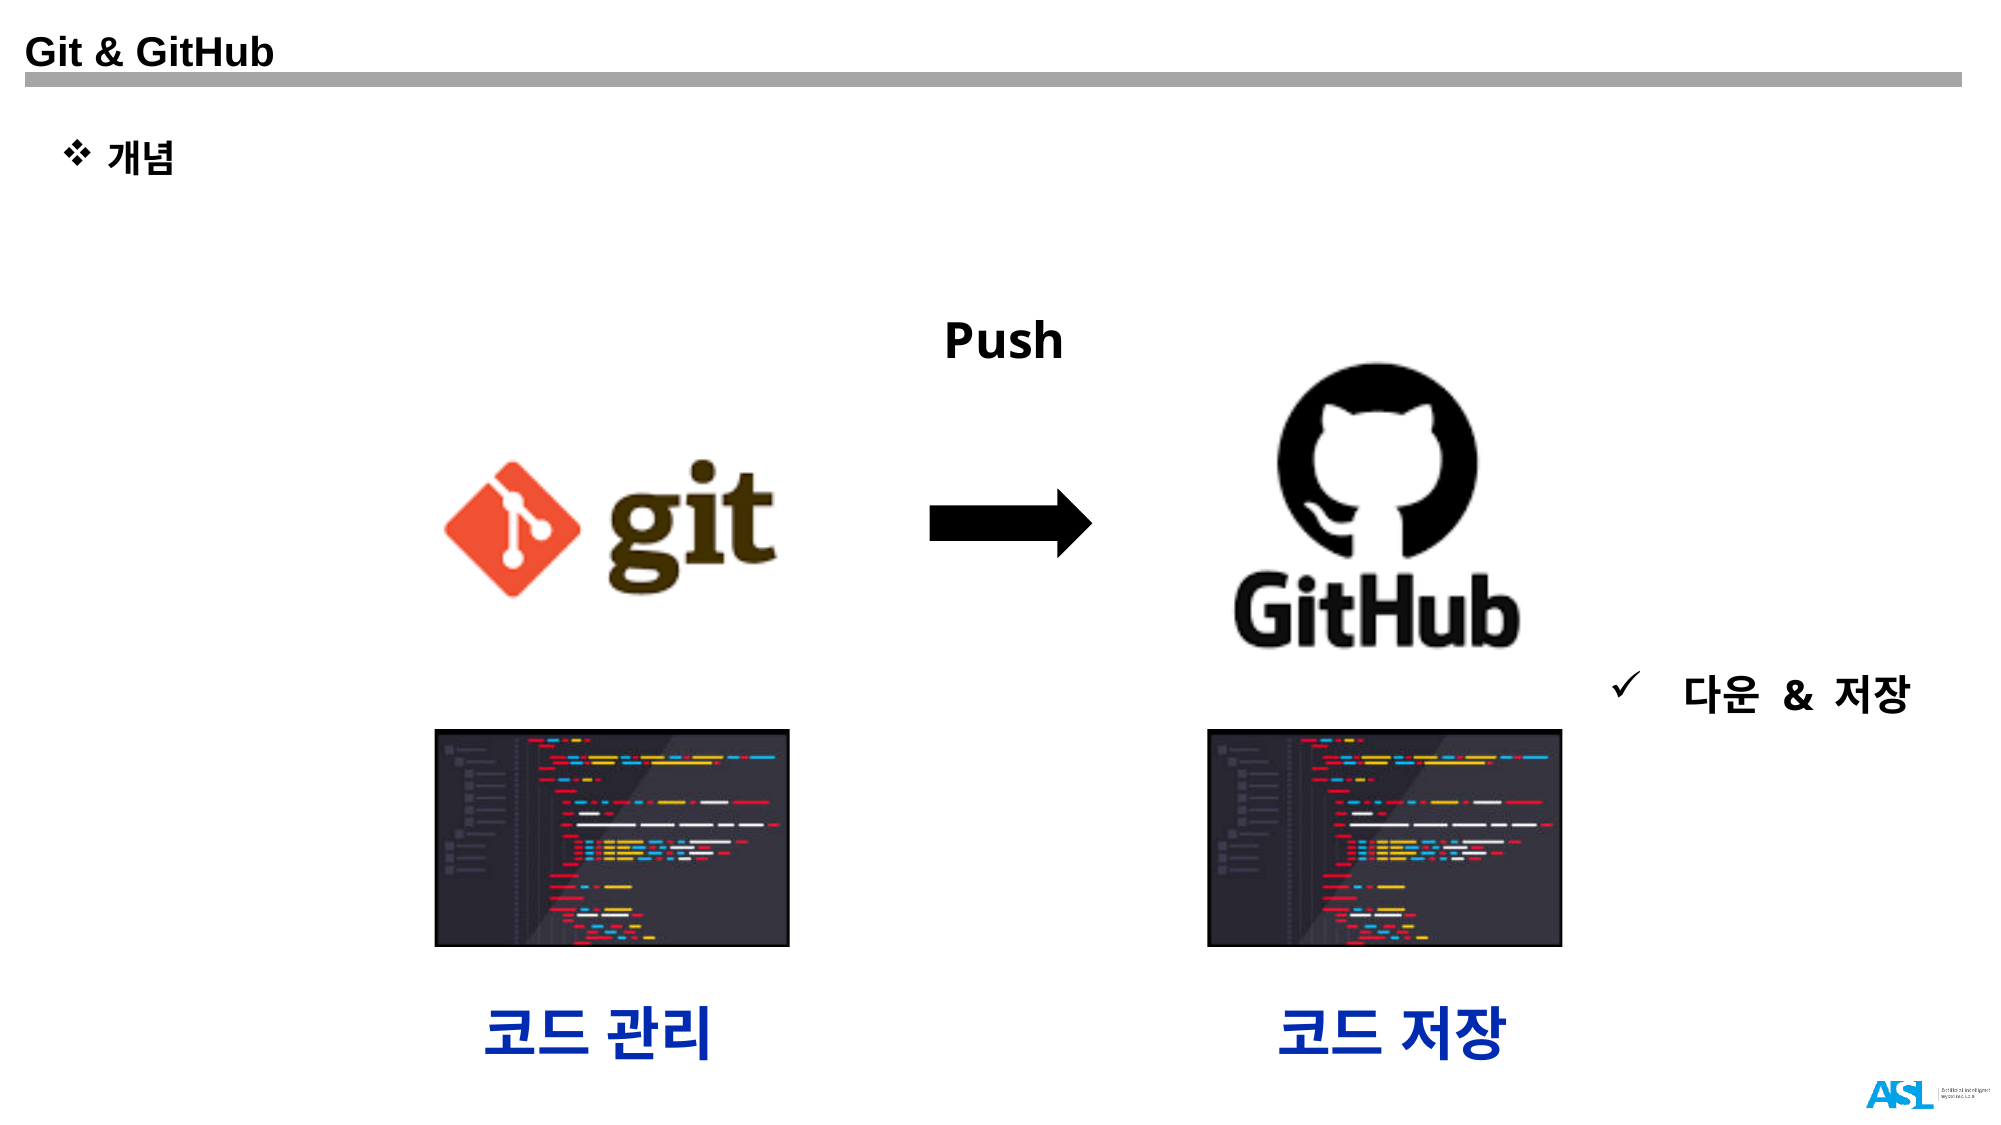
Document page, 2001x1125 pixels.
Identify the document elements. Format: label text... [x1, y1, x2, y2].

picture [434, 729, 790, 947]
text_box 다운 & 저장 [1594, 661, 1929, 726]
text_box 코드 관리 [468, 989, 803, 1074]
picture [1207, 341, 1574, 717]
picture [436, 346, 803, 722]
text_box 코드 저장 [1262, 989, 1597, 1074]
text_box Git & GitHub [24, 0, 1472, 72]
text_box [927, 482, 1096, 564]
text_box 개념 [45, 127, 1857, 188]
picture [1856, 1062, 2000, 1125]
text_box Push [929, 300, 1194, 376]
picture [1207, 729, 1563, 947]
